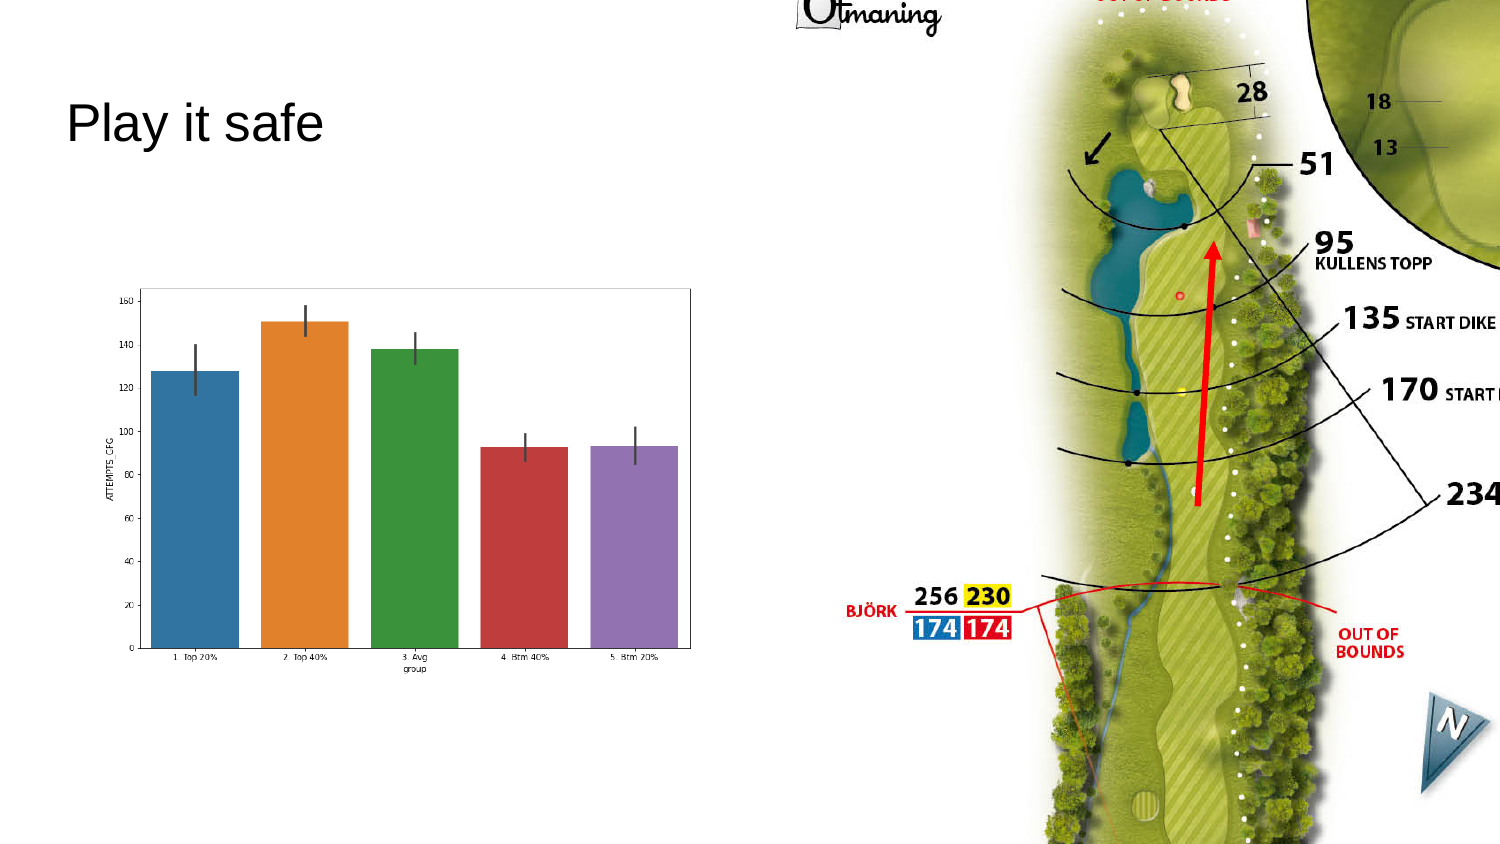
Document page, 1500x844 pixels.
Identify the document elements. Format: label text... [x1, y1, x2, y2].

picture [50, 0, 1500, 844]
title Play it safe [51, 72, 744, 167]
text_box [1197, 240, 1215, 507]
